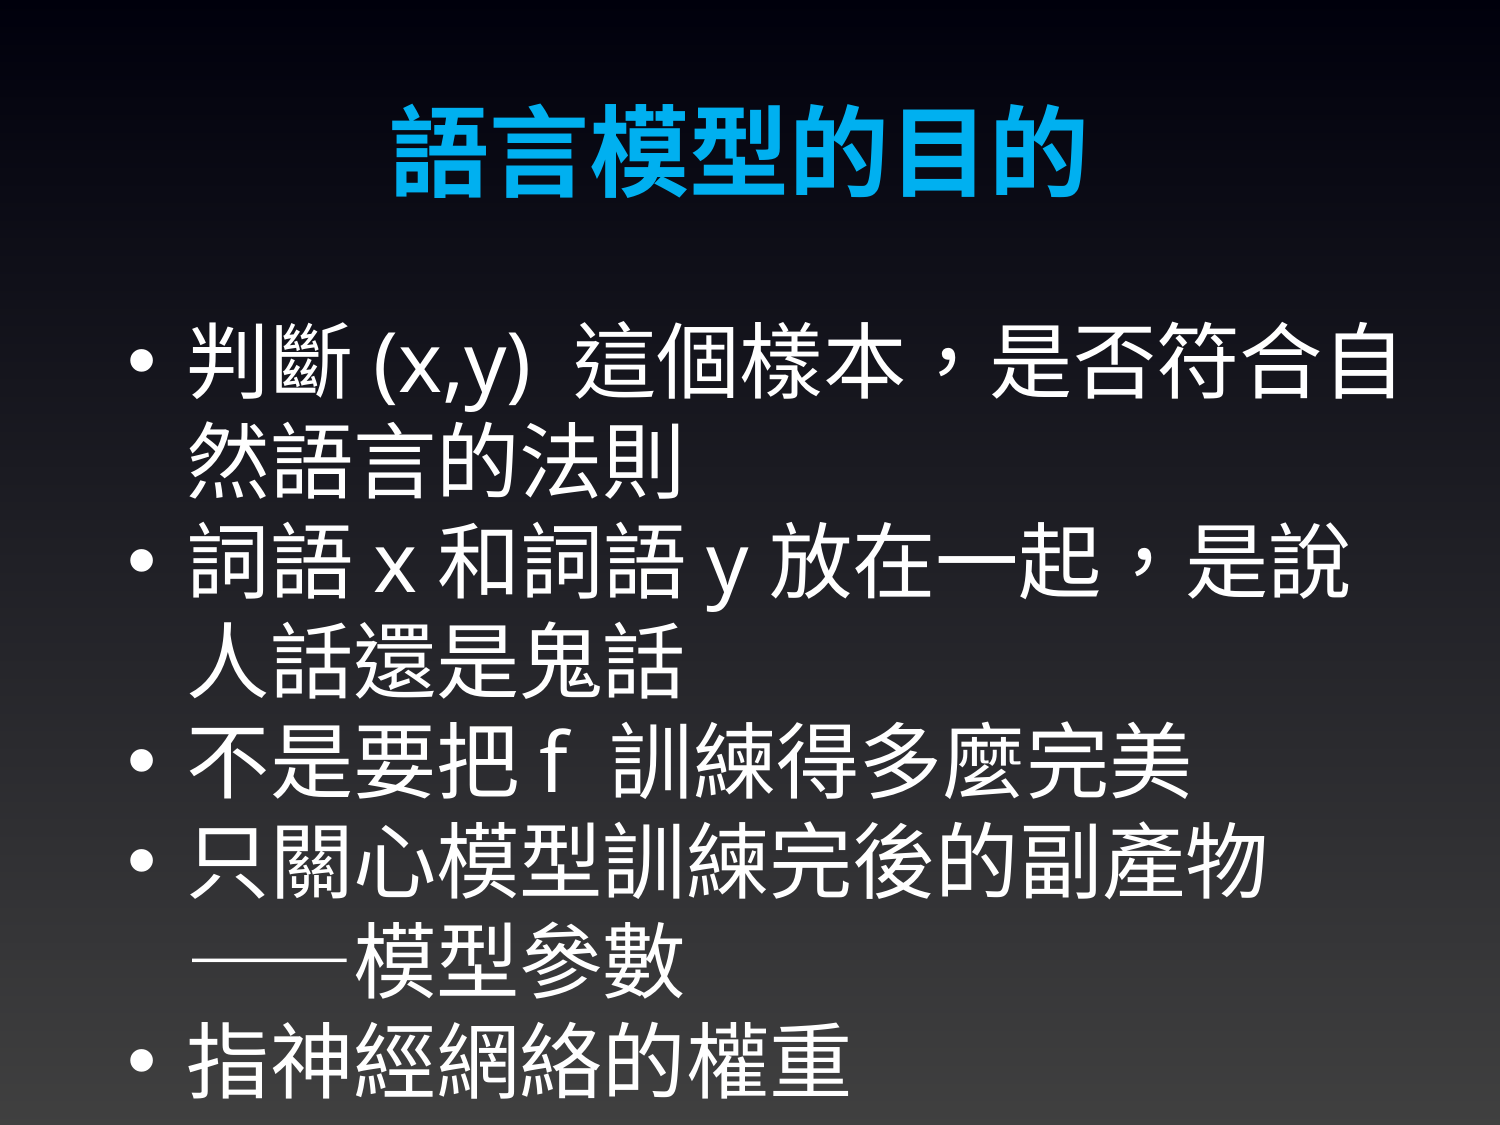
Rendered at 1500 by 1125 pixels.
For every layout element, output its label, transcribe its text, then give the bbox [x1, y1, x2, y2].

text_box 語言模型的目的 [375, 62, 1325, 225]
text_box 判斷(x,y) 這個樣本，是否符合自然語言的法則 詞語x和詞語y放在一起，是說人話還是鬼話 不是要把f 訓練得多麼完美 只關心模型訓練完後的副產物——模型參數 指神經網絡的權重 [112, 302, 1438, 1117]
